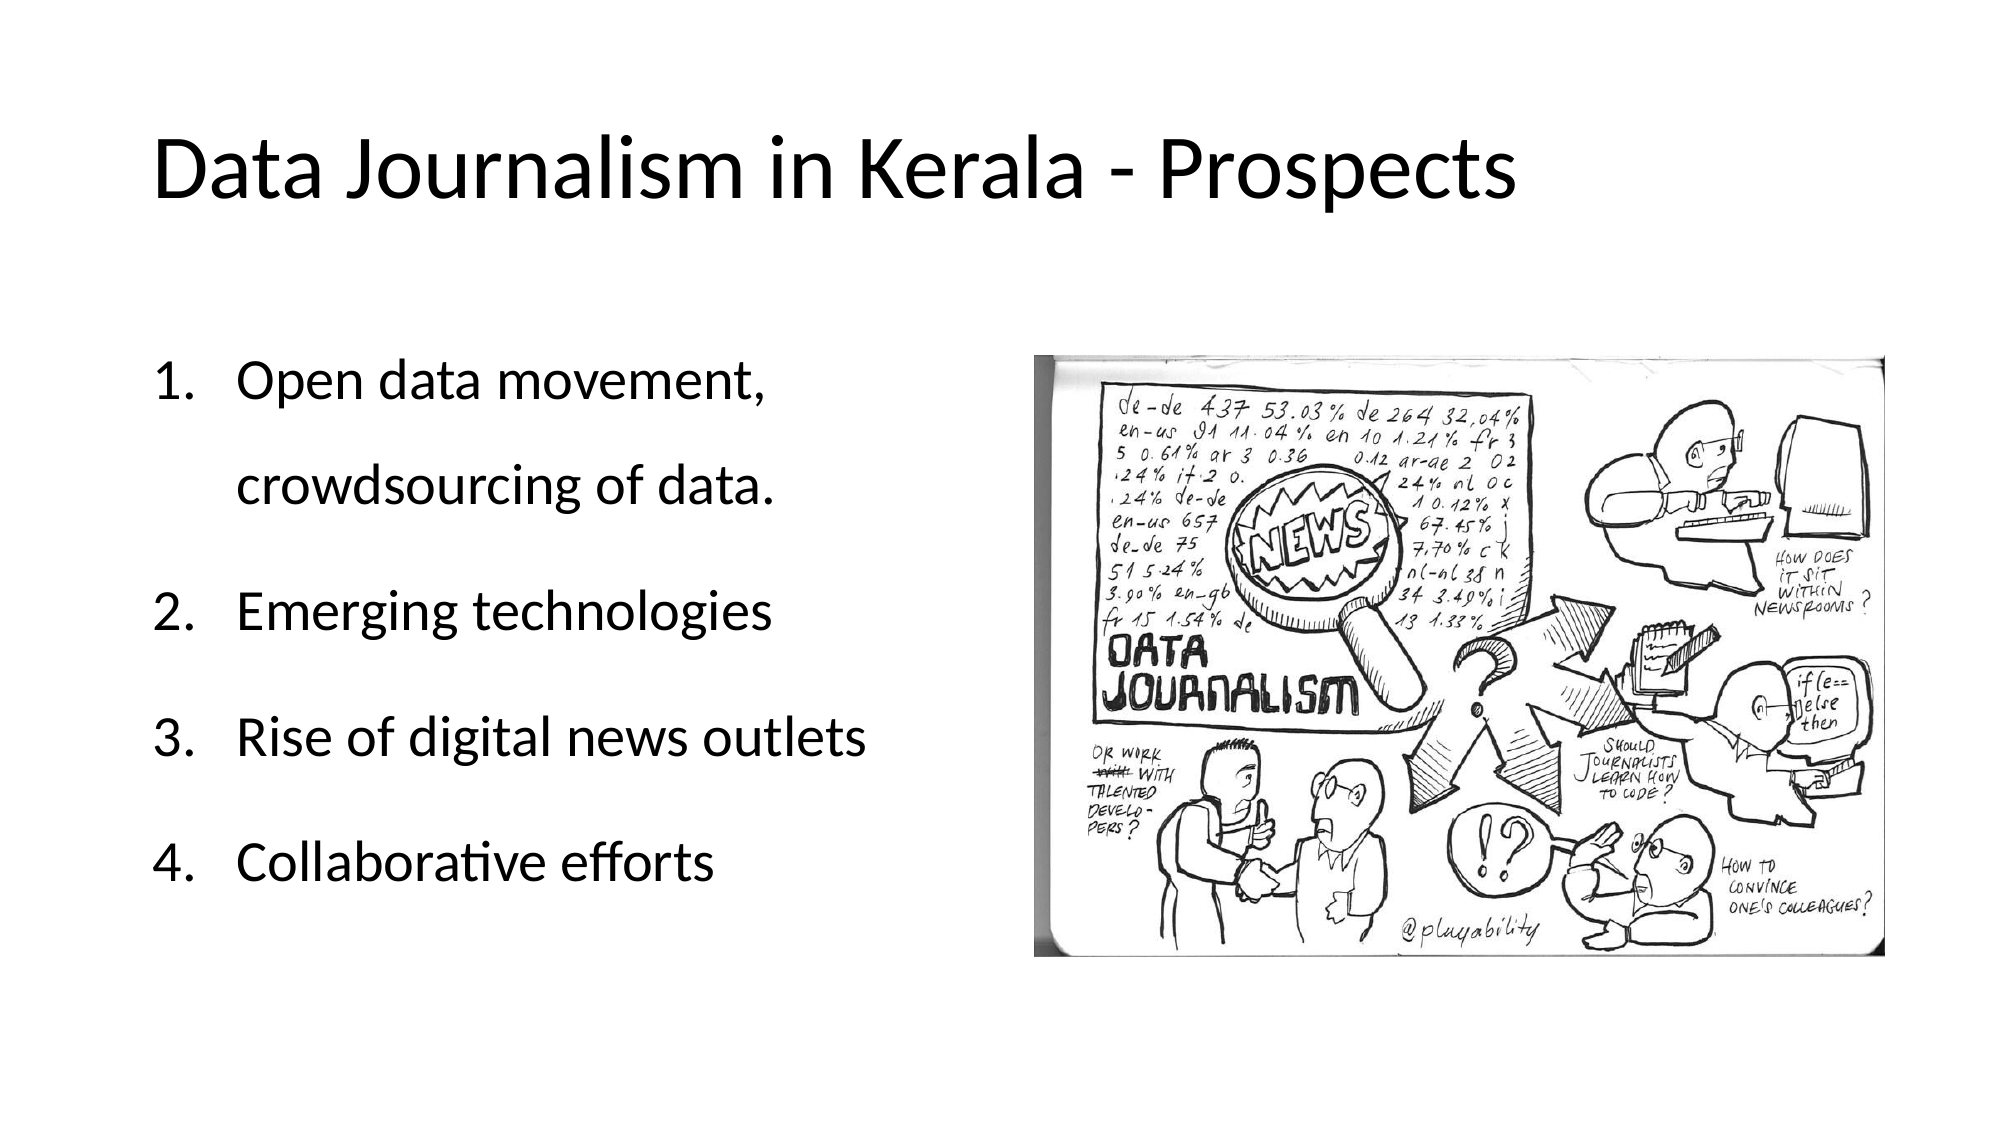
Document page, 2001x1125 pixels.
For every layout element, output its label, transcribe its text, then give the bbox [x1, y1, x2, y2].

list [1034, 355, 1885, 958]
title Data Journalism in Kerala - Prospects [137, 59, 1863, 278]
list Open data movement, crowdsourcing of data. Emerging technologies Rise of digital news outlets Collaborative efforts [137, 299, 988, 1014]
